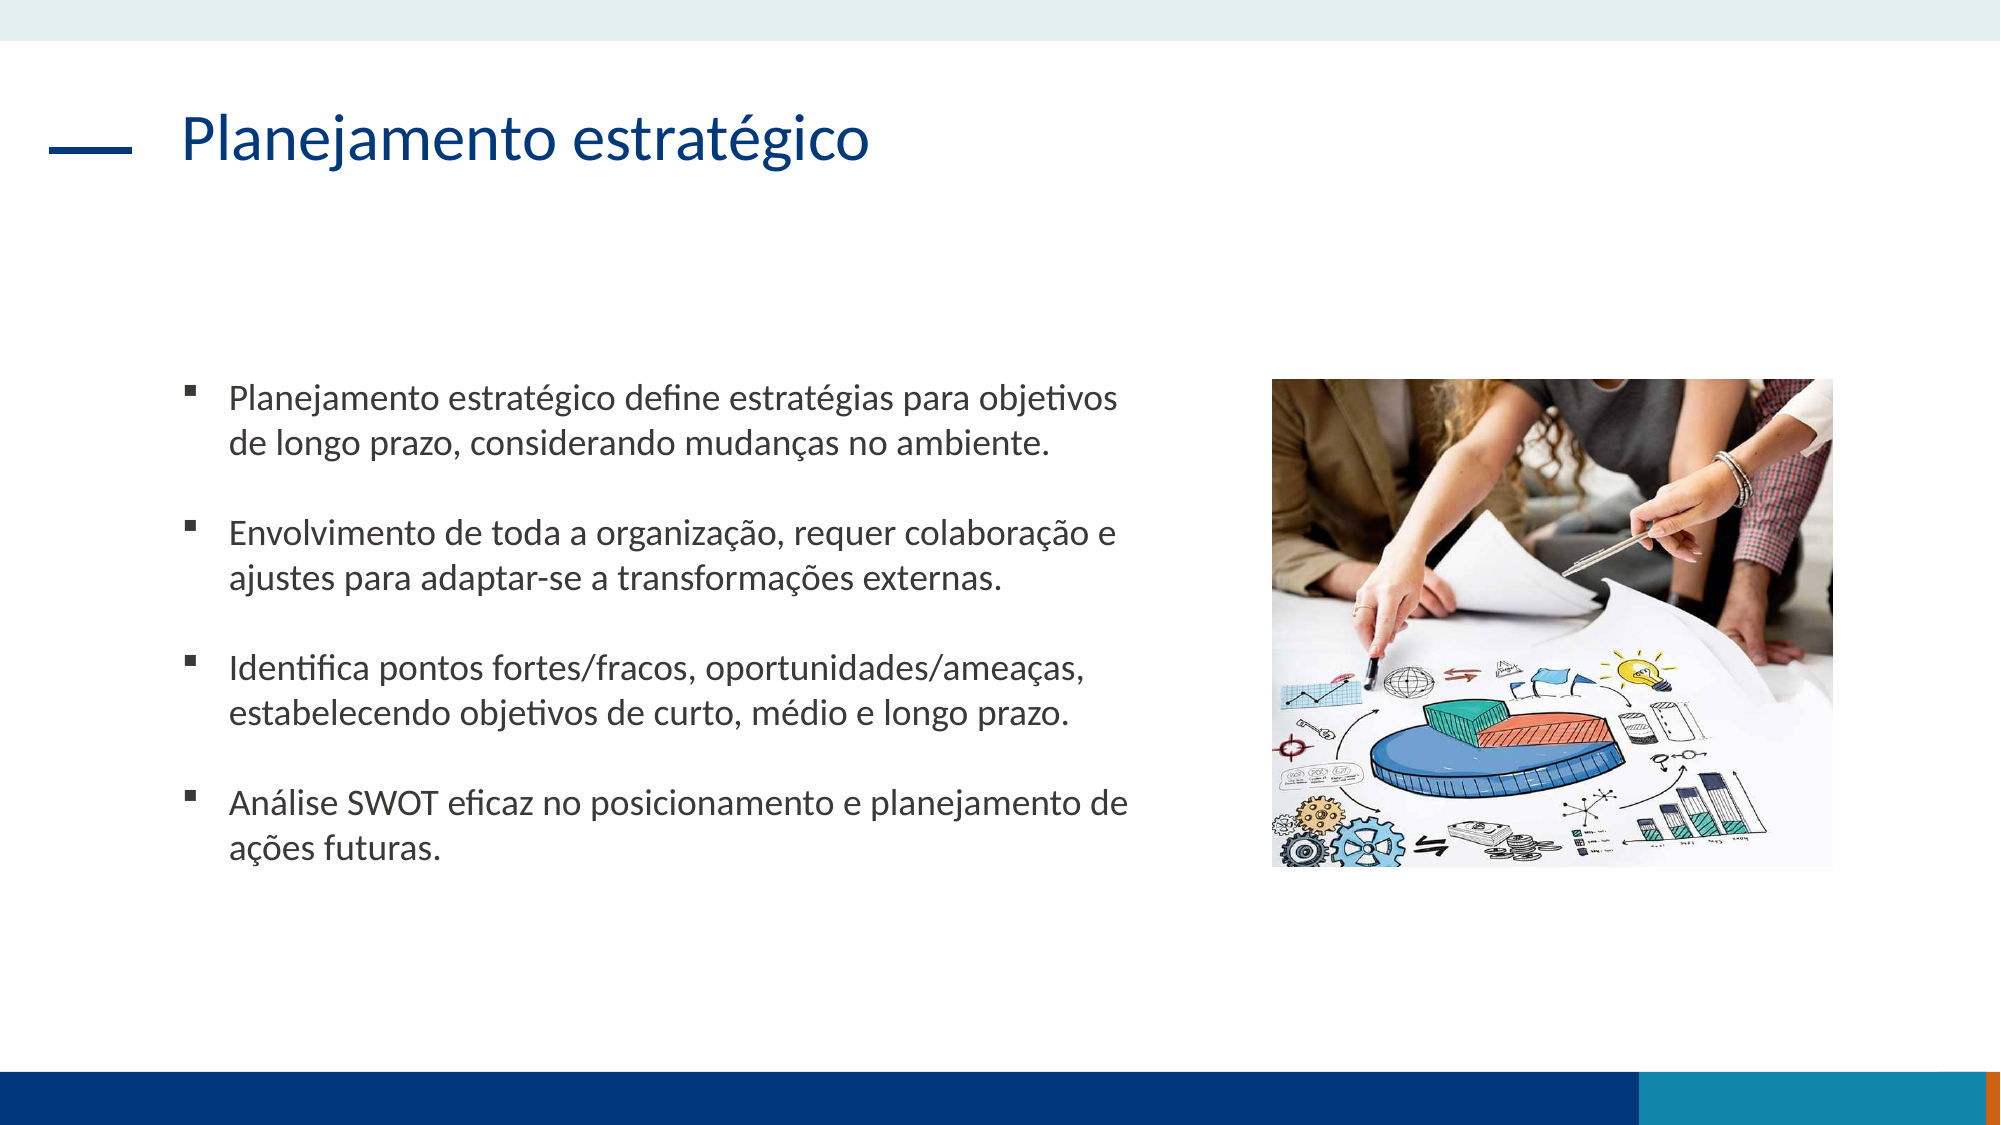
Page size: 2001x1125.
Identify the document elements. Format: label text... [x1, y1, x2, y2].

list Planejamento estratégico [167, 95, 1833, 237]
text_box Planejamento estratégico define estratégias para objetivos de longo prazo, considerando mudanças no ambiente. Envolvimento de toda a organização, requer colaboração e ajustes para adaptar-se a transformações externas. Identifica pontos fortes/fracos, oportunidades/ameaças, estabelecendo objetivos de curto, médio e longo prazo. Análise SWOT eficaz no posicionamento e planejamento de ações futuras. [167, 365, 1177, 876]
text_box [1272, 379, 1833, 867]
